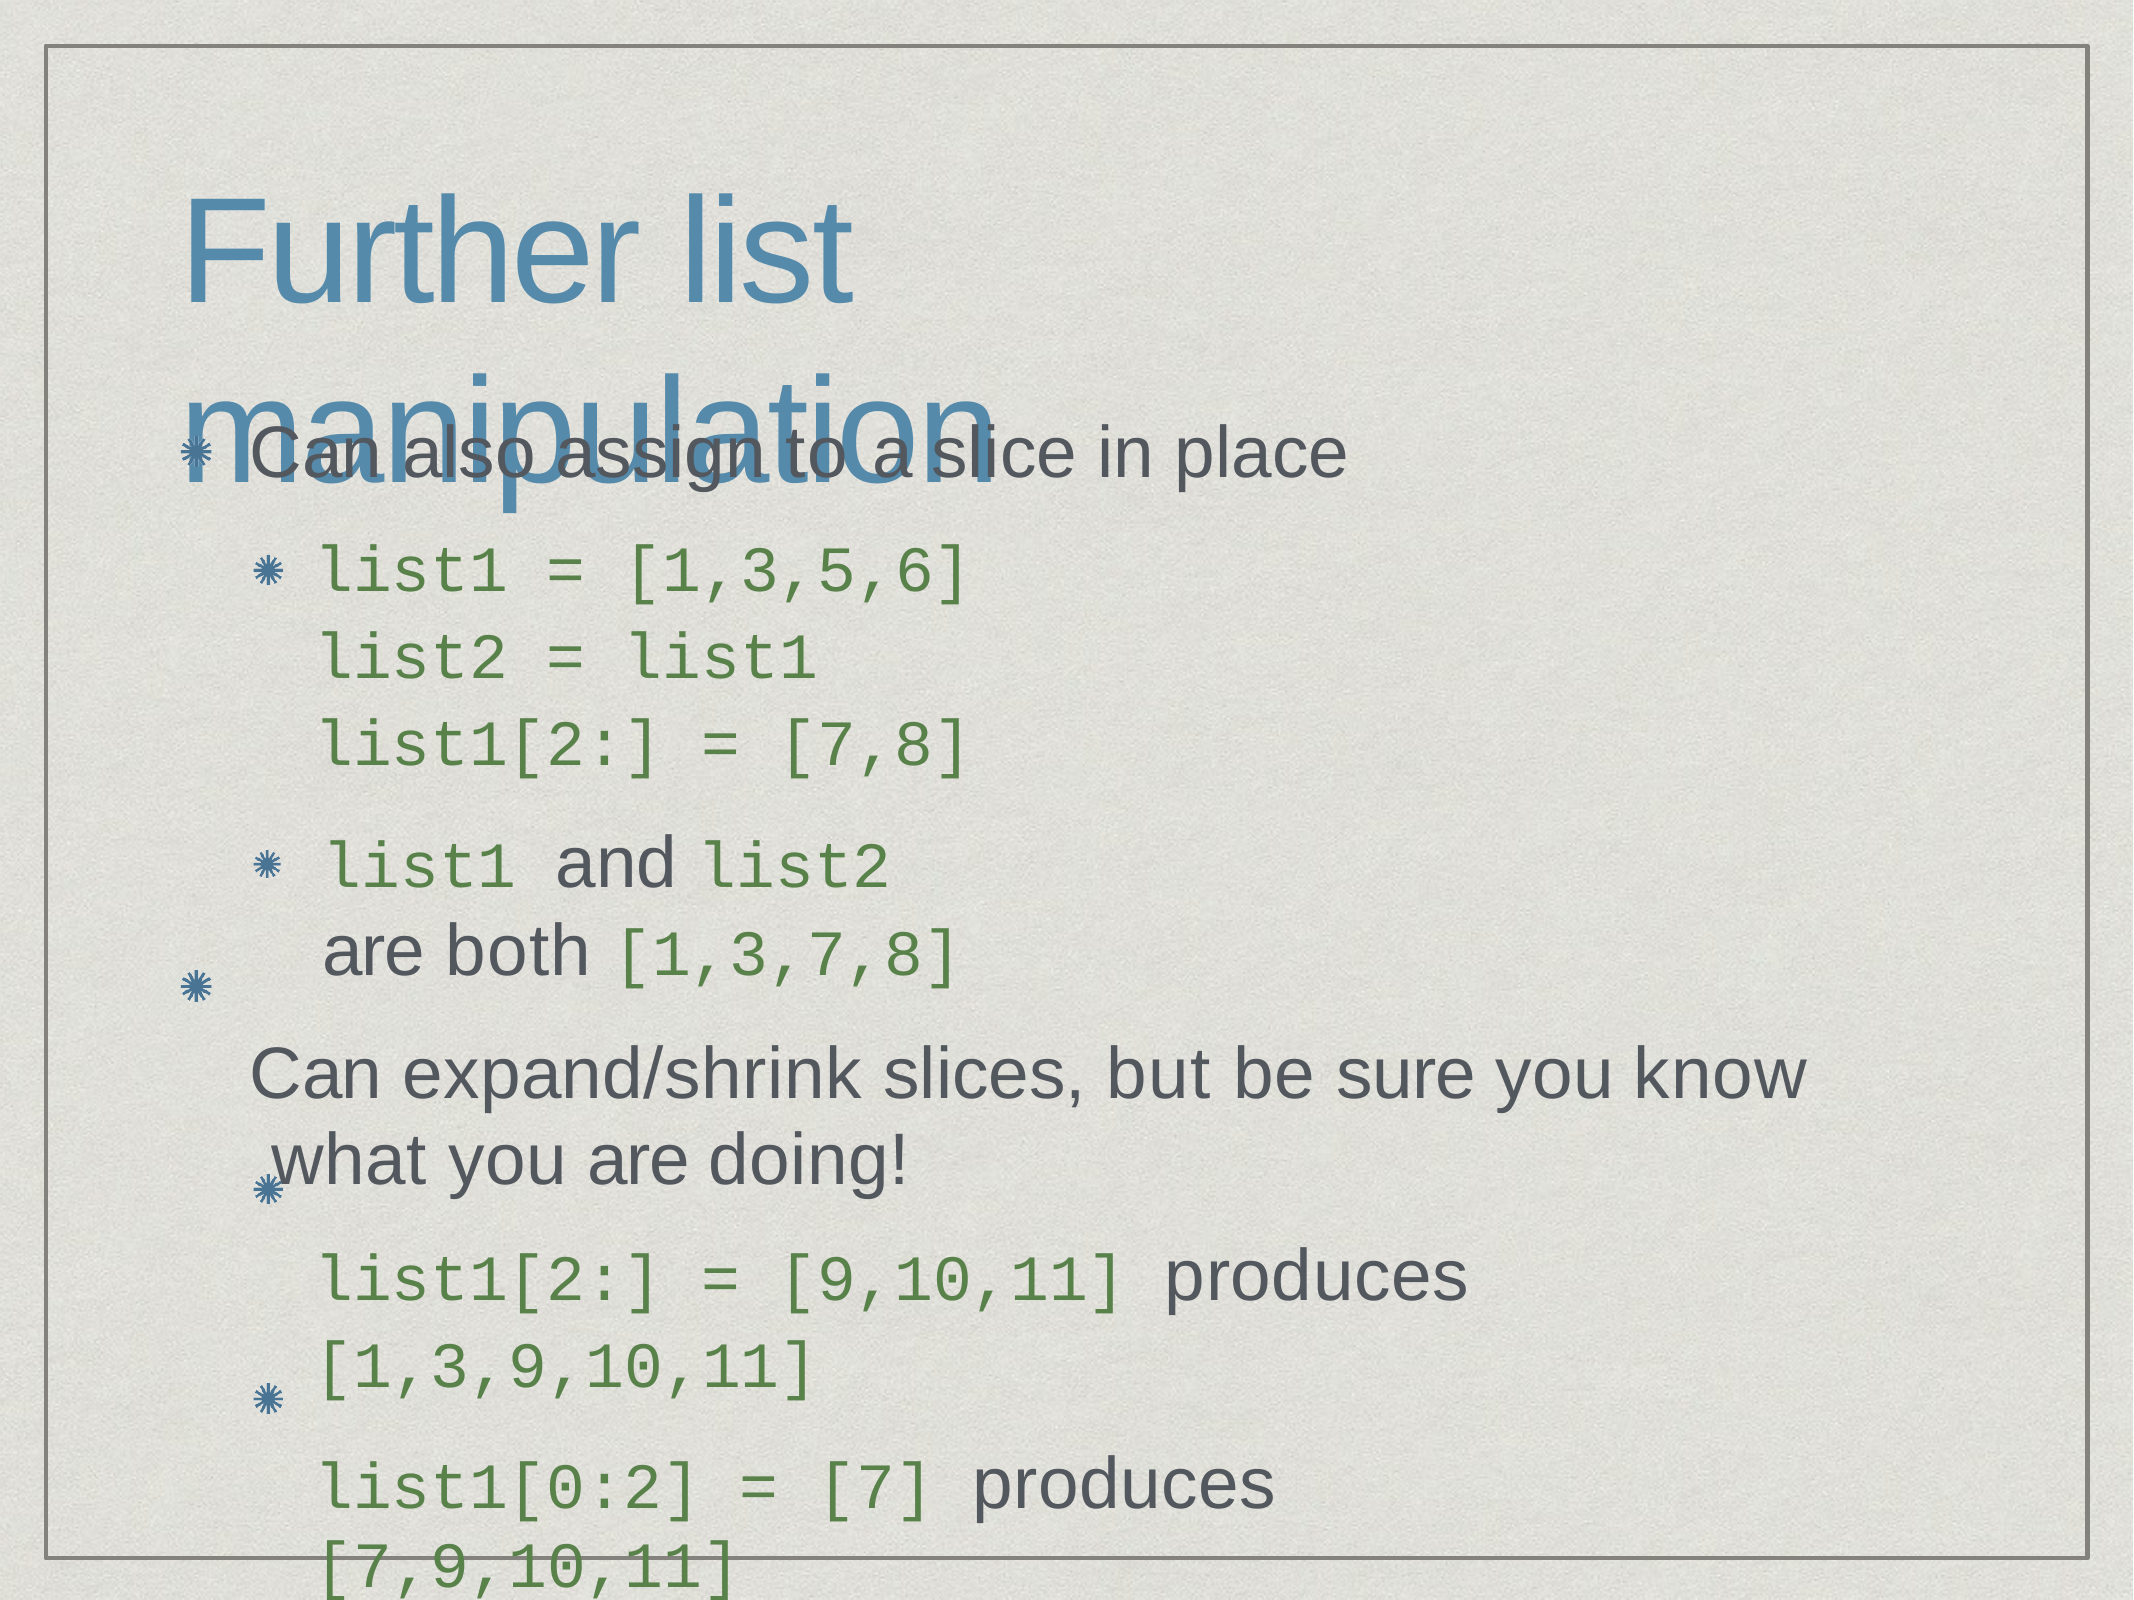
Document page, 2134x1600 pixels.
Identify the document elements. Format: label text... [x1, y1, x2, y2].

picture [0, 0, 2134, 1600]
text_box [180, 436, 212, 467]
picture [48, 48, 2085, 1556]
text_box Can also assign to a slice in place list1 = [1,3,5,6] list2 = list1 list1[2:] = [7,8] list1 and list2 are both [1,3,7,8] Can expand/shrink slices, but be sure you know what you are doing! list1[2:] = [9,10,11] produces [1,3,9,10,11] list1[0:2] = [7] produces [7,9,10,11] [247, 362, 1813, 1600]
text_box [180, 970, 212, 1002]
title Further list manipulation [177, 150, 1715, 513]
